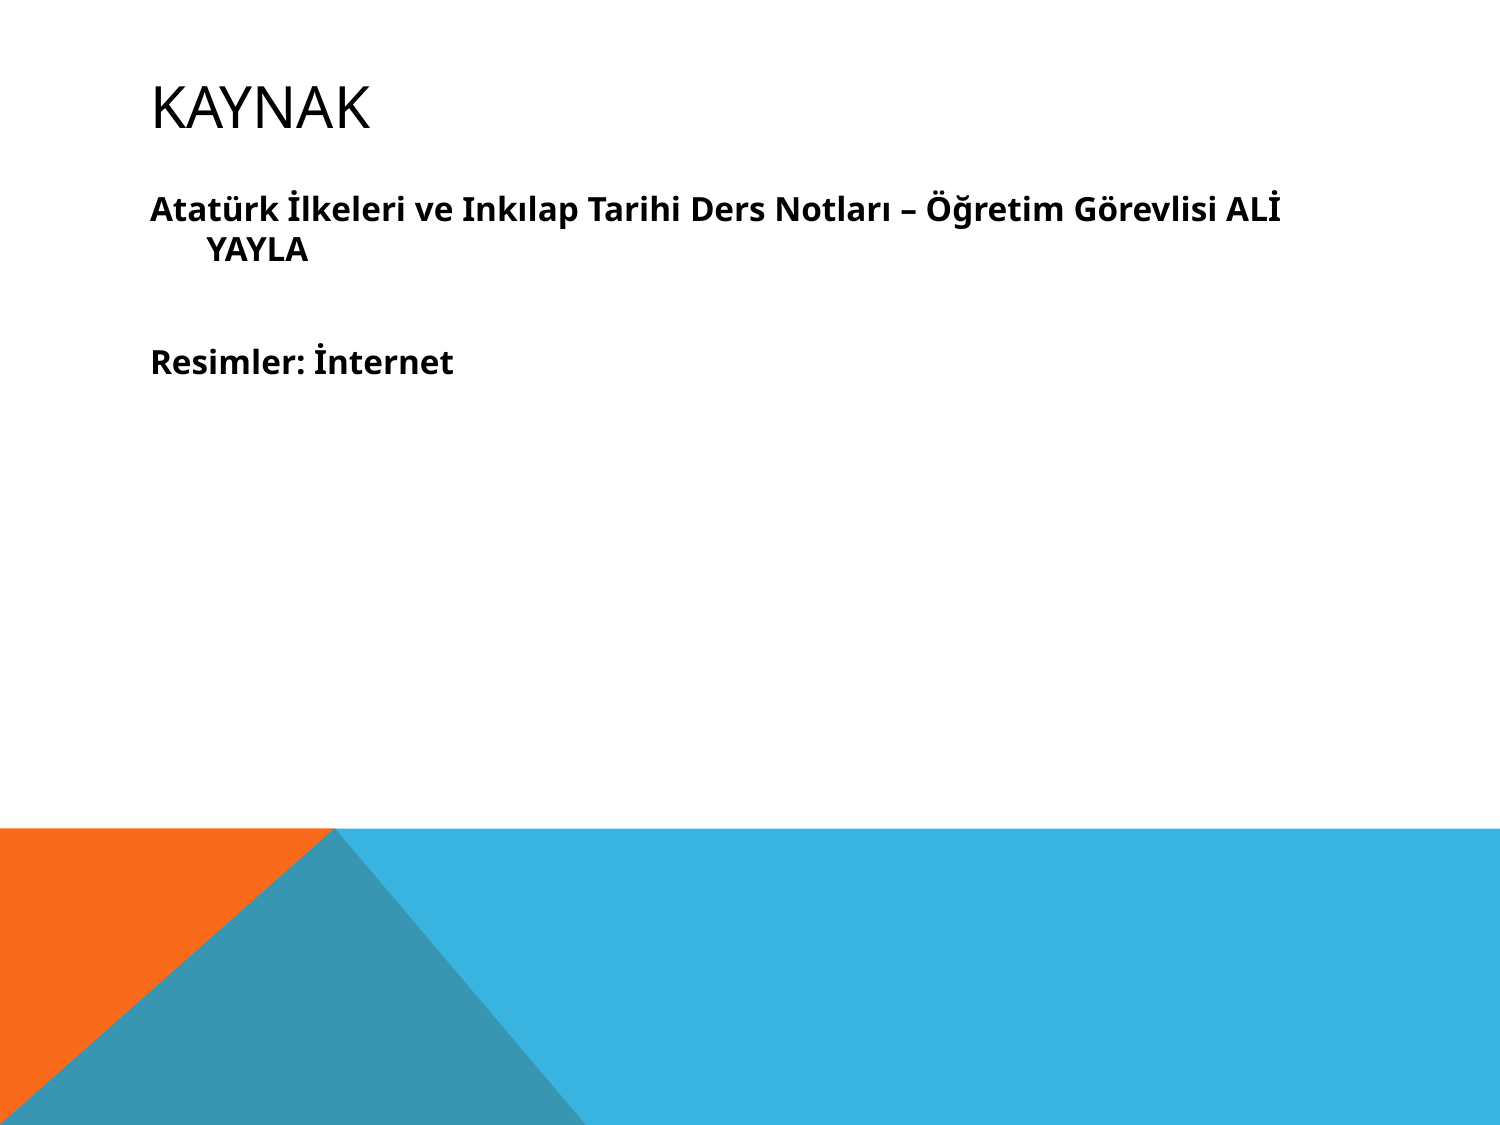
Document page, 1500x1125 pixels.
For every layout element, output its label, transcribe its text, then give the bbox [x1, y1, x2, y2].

title KAYNAK [135, 60, 1369, 150]
list Atatürk İlkeleri ve Inkılap Tarihi Ders Notları – Öğretim Görevlisi ALİ YAYLA Resimler: İnternet [135, 180, 1369, 768]
